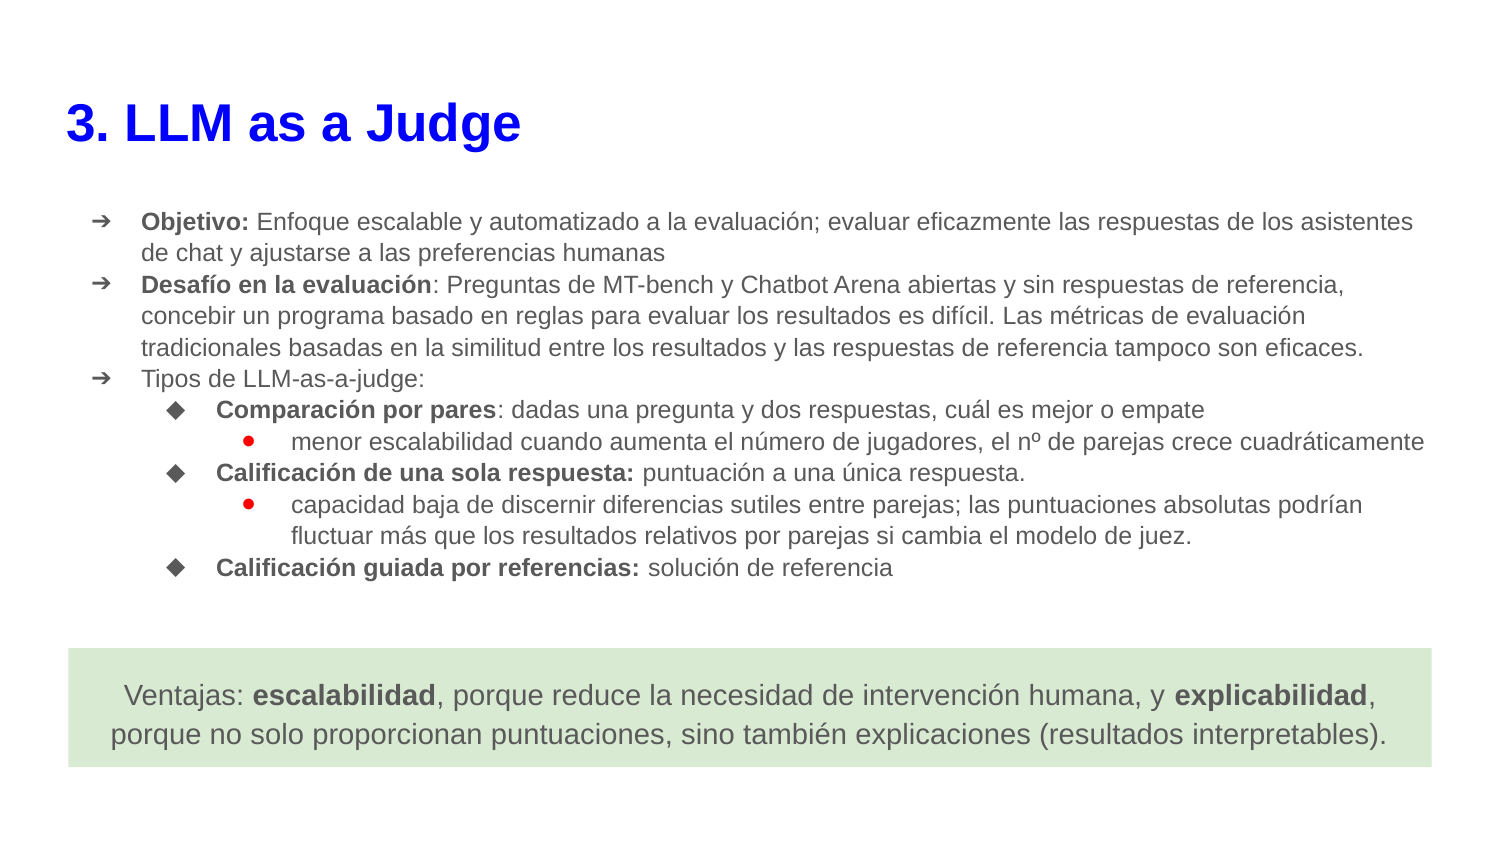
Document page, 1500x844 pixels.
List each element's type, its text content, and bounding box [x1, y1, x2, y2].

text_box [68, 750, 1432, 768]
title 3. LLM as a Judge [51, 72, 1449, 167]
text_box [68, 648, 1432, 655]
text_box Ventajas: escalabilidad, porque reduce la necesidad de intervención humana, y explicabilidad, porque no solo proporcionan puntuaciones, sino también explicaciones (resultados interpretables). [68, 655, 1432, 750]
list Objetivo: Enfoque escalable y automatizado a la evaluación; evaluar eficazmente las respuestas de los asistentes de chat y ajustarse a las preferencias humanas Desafío en la evaluación: Preguntas de MT-bench y Chatbot Arena abiertas y sin respuestas de referencia, concebir un programa basado en reglas para evaluar los resultados es difícil. Las métricas de evaluación tradicionales basadas en la similitud entre los resultados y las respuestas de referencia tampoco son eficaces. Tipos de LLM-as-a-judge: Comparación por pares: dadas una pregunta y dos respuestas, cuál es mejor o empate menor escalabilidad cuando aumenta el número de jugadores, el nº de parejas crece cuadráticamente Calificación de una sola respuesta: puntuación a una única respuesta. capacidad baja de discernir diferencias sutiles entre parejas; las puntuaciones absolutas podrían fluctuar más que los resultados relativos por parejas si cambia el modelo de juez. Calificación guiada por referencias: solución de referencia [51, 189, 1449, 750]
